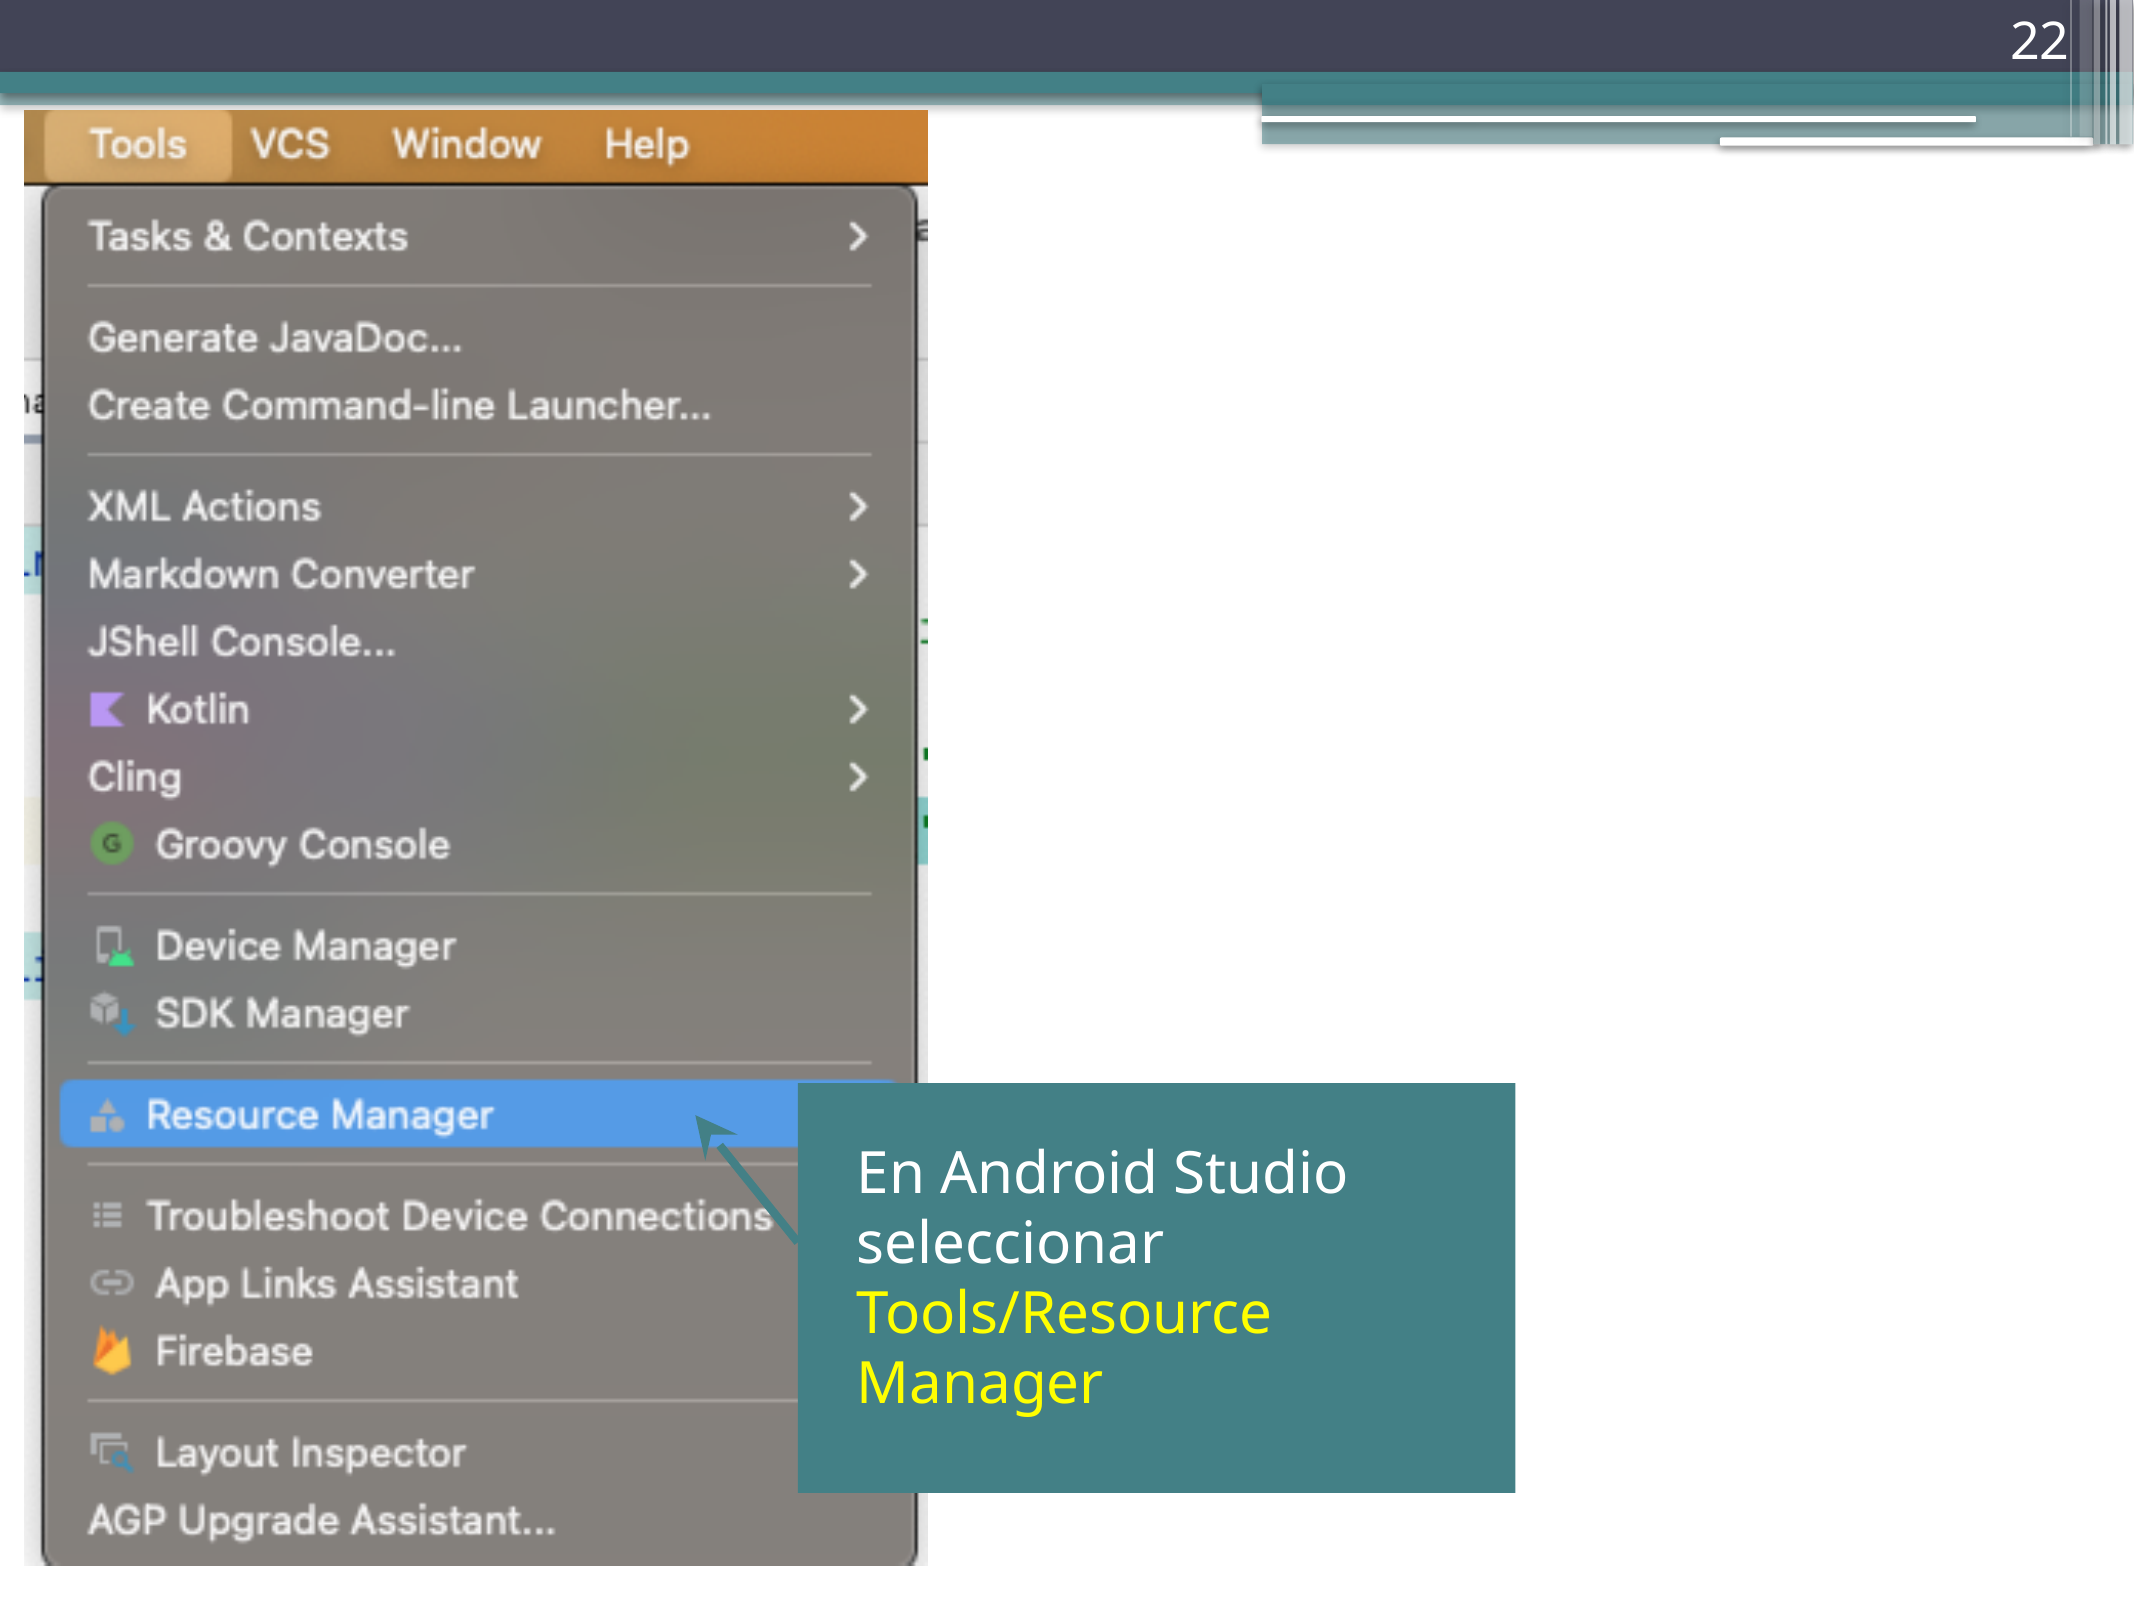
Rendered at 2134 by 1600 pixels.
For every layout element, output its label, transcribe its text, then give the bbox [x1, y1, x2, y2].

picture [24, 110, 928, 1567]
text_box ‹#› [1907, 0, 2085, 86]
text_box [695, 1082, 1516, 1424]
